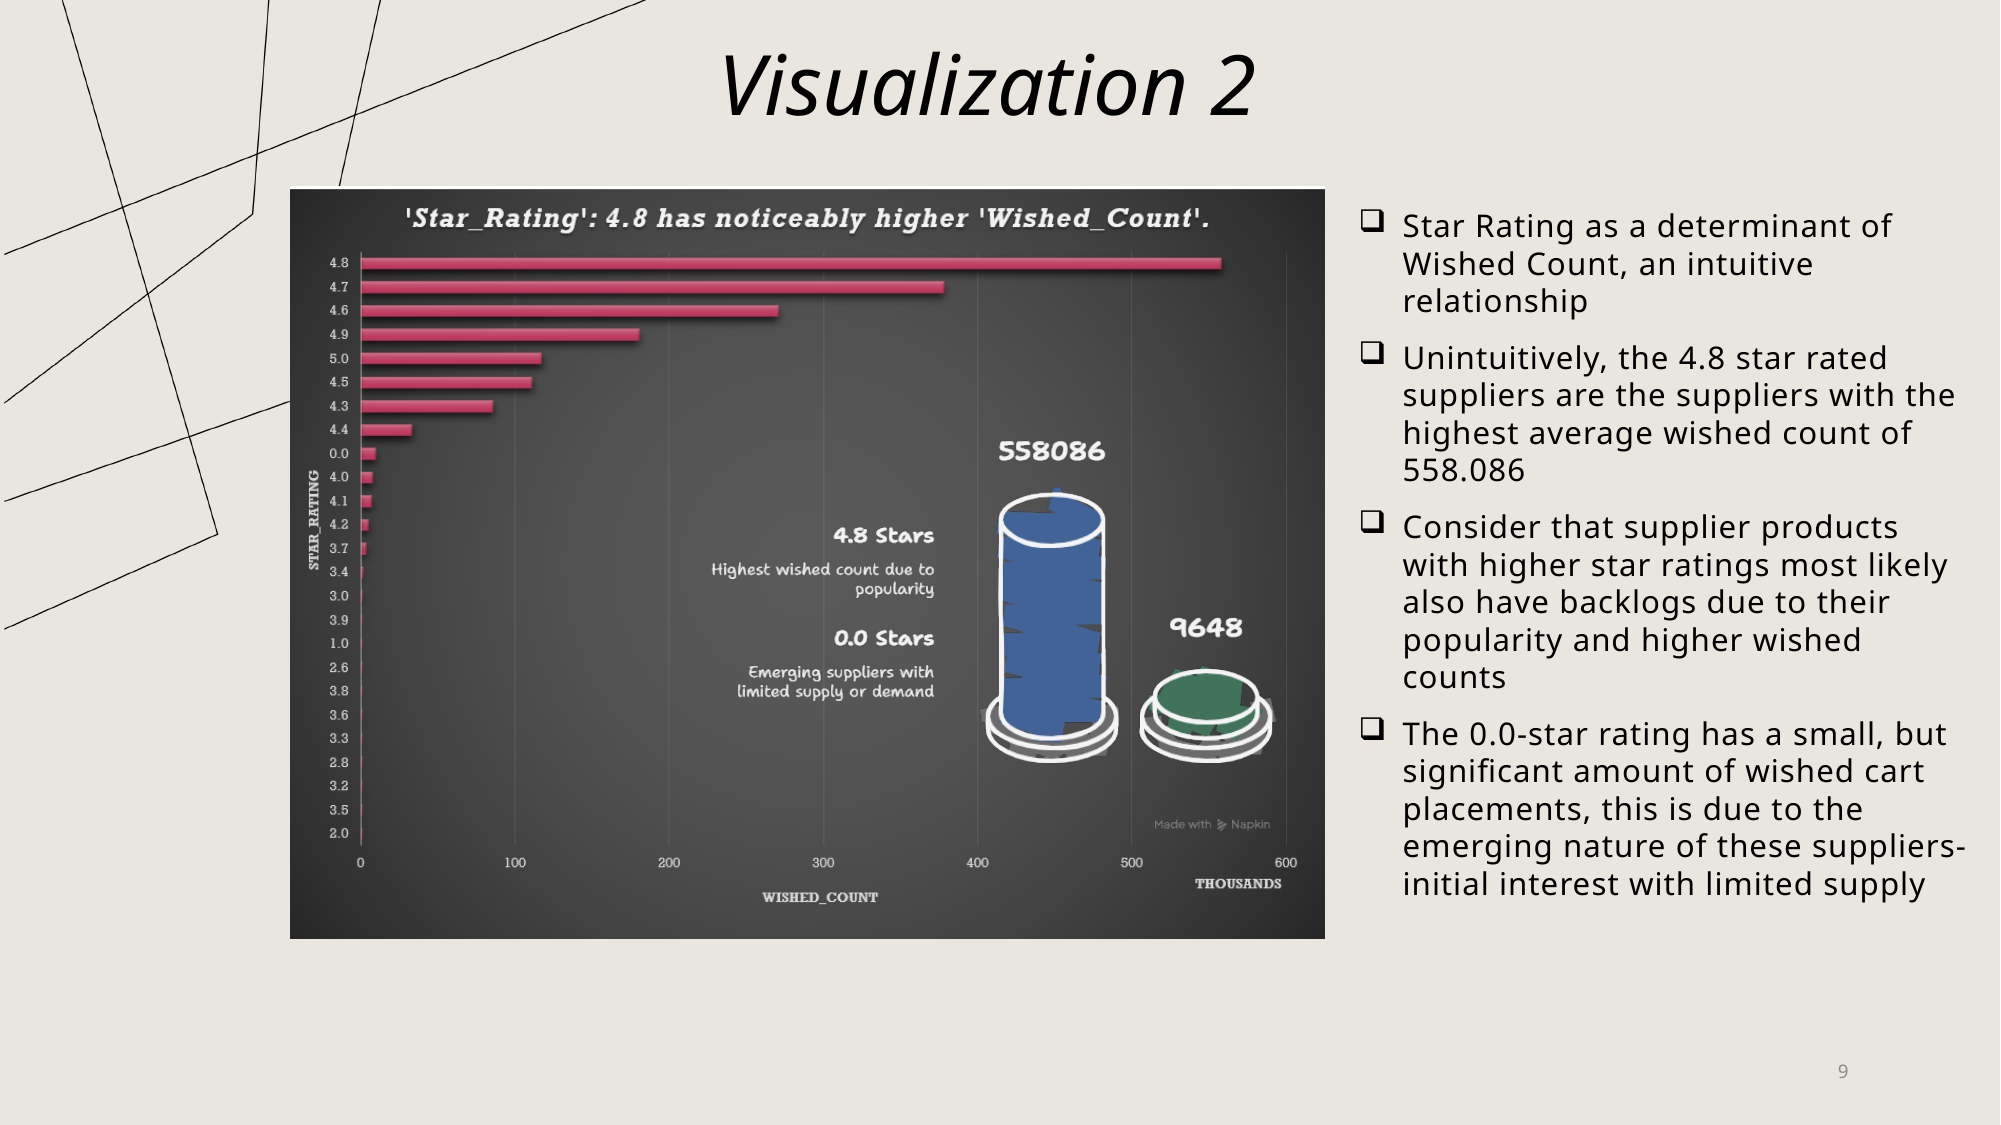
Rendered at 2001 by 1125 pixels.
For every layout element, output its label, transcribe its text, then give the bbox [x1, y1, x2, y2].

picture [4, 0, 1325, 939]
list Star Rating as a determinant of Wished Count, an intuitive relationship Unintuitively, the 4.8 star rated suppliers are the suppliers with the highest average wished count of 558.086 Consider that supplier products with higher star ratings most likely also have backlogs due to their popularity and higher wished counts The 0.0-star rating has a small, but significant amount of wished cart placements, this is due to the emerging nature of these suppliers- initial interest with limited supply [1343, 206, 1988, 944]
slide_number 9 [1701, 1042, 1864, 1103]
text_box Visualization 2 [704, 24, 1272, 140]
